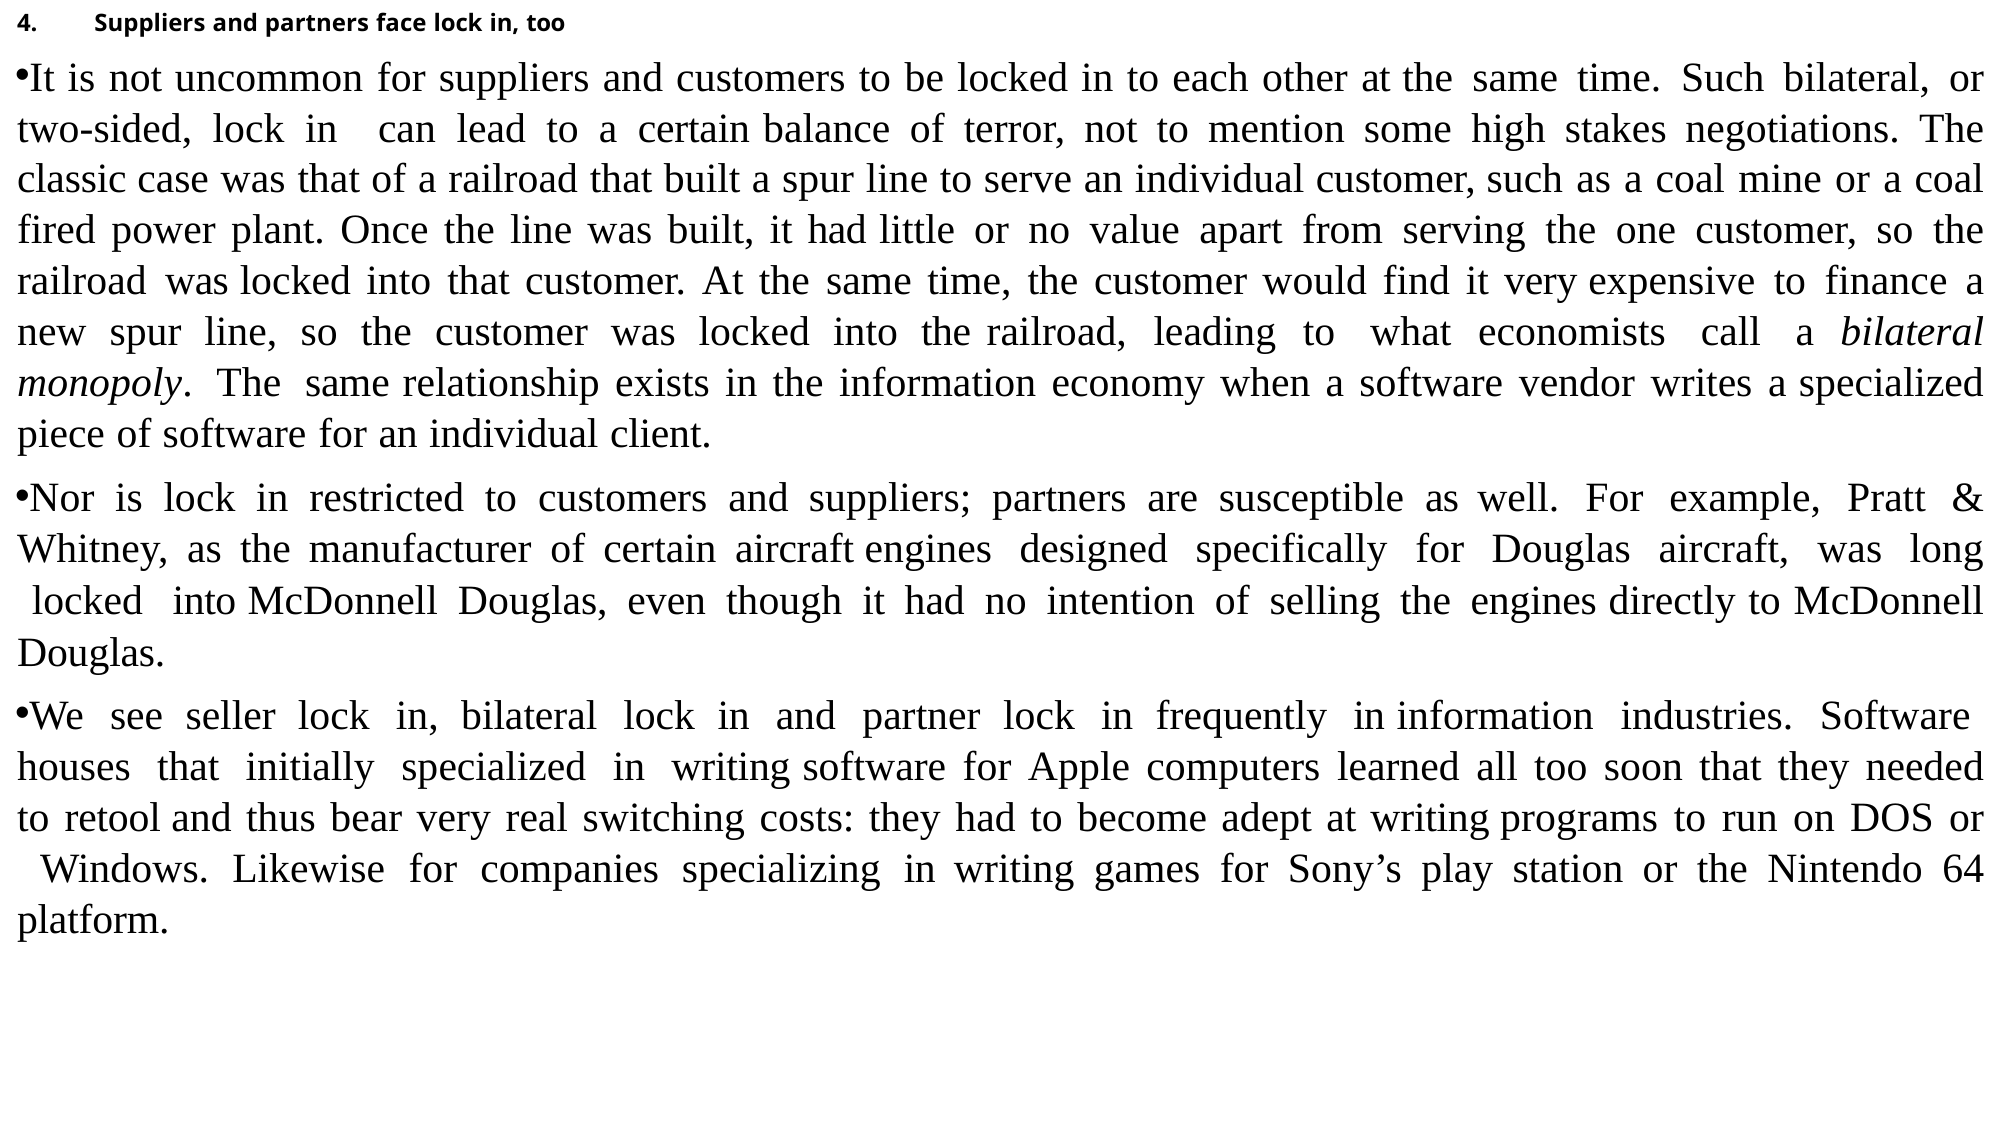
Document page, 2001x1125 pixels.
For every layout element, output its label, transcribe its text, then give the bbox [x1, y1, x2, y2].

list Suppliers and partners face lock in, too It is not uncommon for suppliers and customers to be locked in to each other at the same time. Such bilateral, or two-sided, lock in can lead to a certain balance of terror, not to mention some high stakes negotiations. The classic case was that of a railroad that built a spur line to serve an individual customer, such as a coal mine or a coal fired power plant. Once the line was built, it had little or no value apart from serving the one customer, so the railroad was locked into that customer. At the same time, the customer would find it very expensive to finance a new spur line, so the customer was locked into the railroad, leading to what economists call a bilateral monopoly. The same relationship exists in the information economy when a software vendor writes a specialized piece of software for an individual client. Nor is lock in restricted to customers and suppliers; partners are susceptible as well. For example, Pratt & Whitney, as the manufacturer of certain aircraft engines designed specifically for Douglas aircraft, was long locked into McDonnell Douglas, even though it had no intention of selling the engines directly to McDonnell Douglas. We see seller lock in, bilateral lock in and partner lock in frequently in information industries. Software houses that initially specialized in writing software for Apple computers learned all too soon that they needed to retool and thus bear very real switching costs: they had to become adept at writing programs to run on DOS or Windows. Likewise for companies specializing in writing games for Sony’s play station or the Nintendo 64 platform. [0, 0, 2000, 1125]
